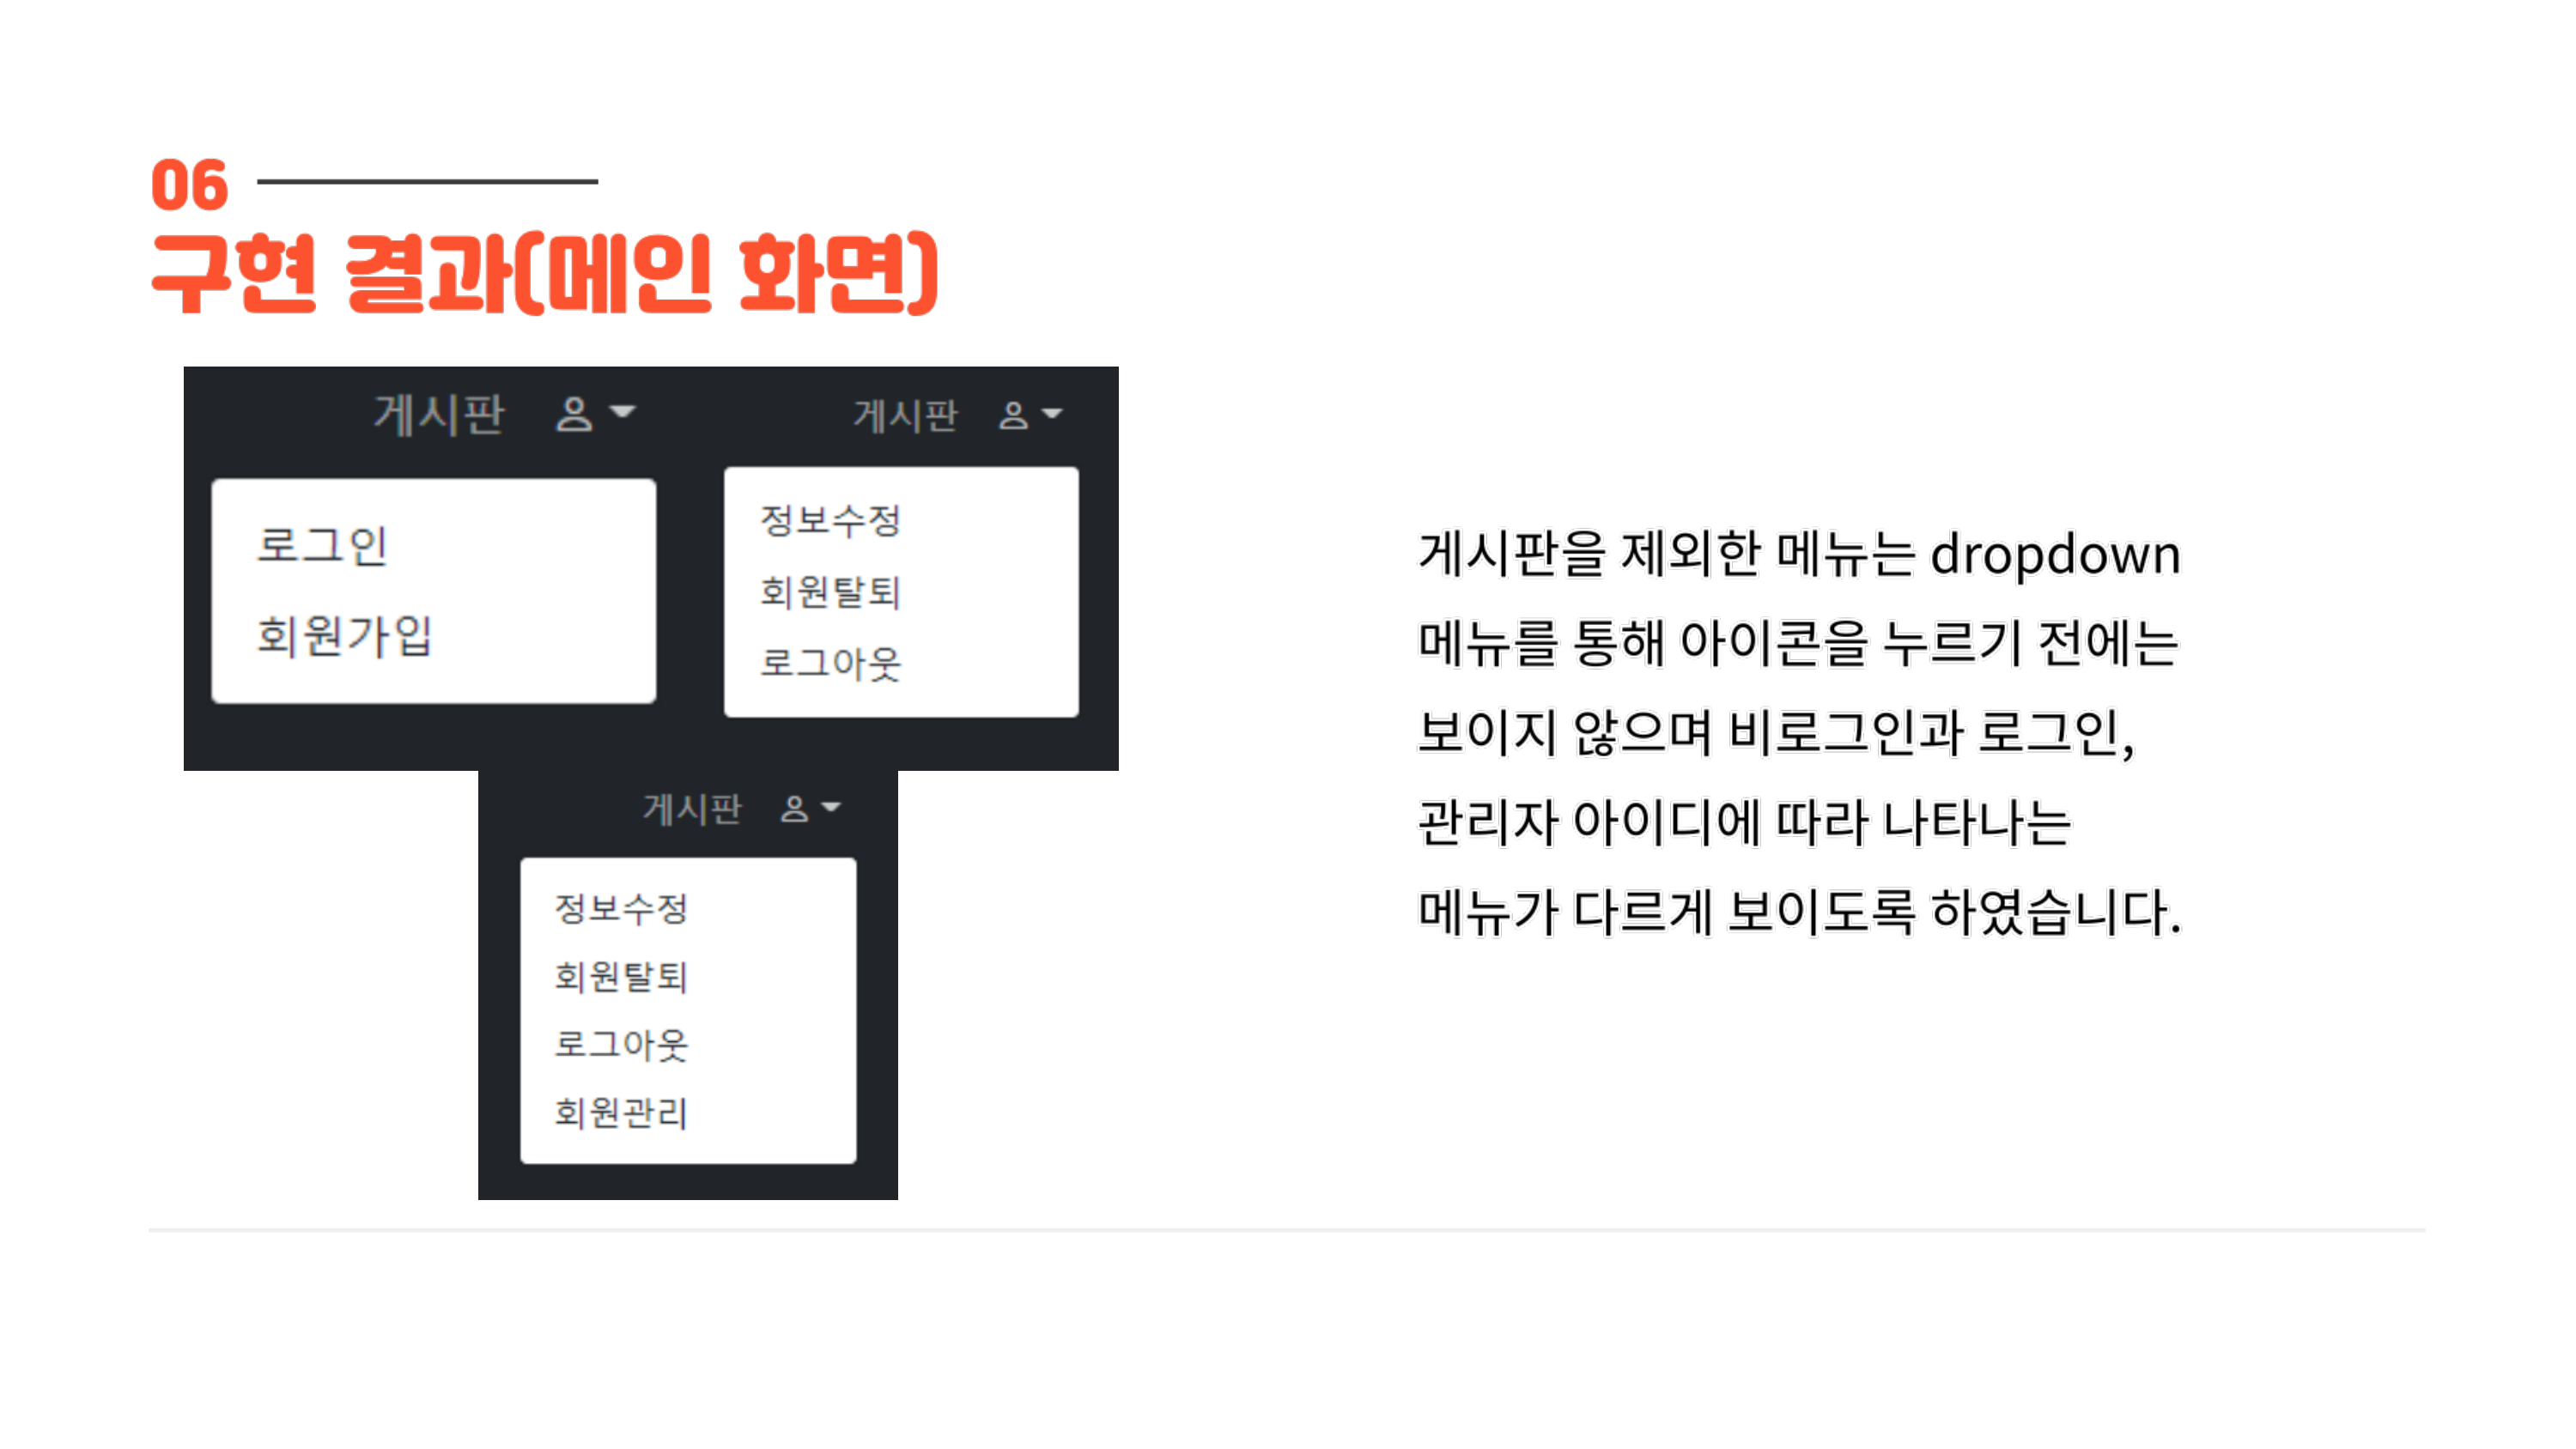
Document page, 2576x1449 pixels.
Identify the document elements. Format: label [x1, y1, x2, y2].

text_box [149, 1228, 2427, 1233]
text_box [184, 367, 690, 772]
picture [1397, 494, 2251, 1020]
picture [137, 132, 981, 367]
text_box [691, 367, 1119, 772]
text_box [255, 179, 598, 185]
text_box [477, 771, 899, 1200]
